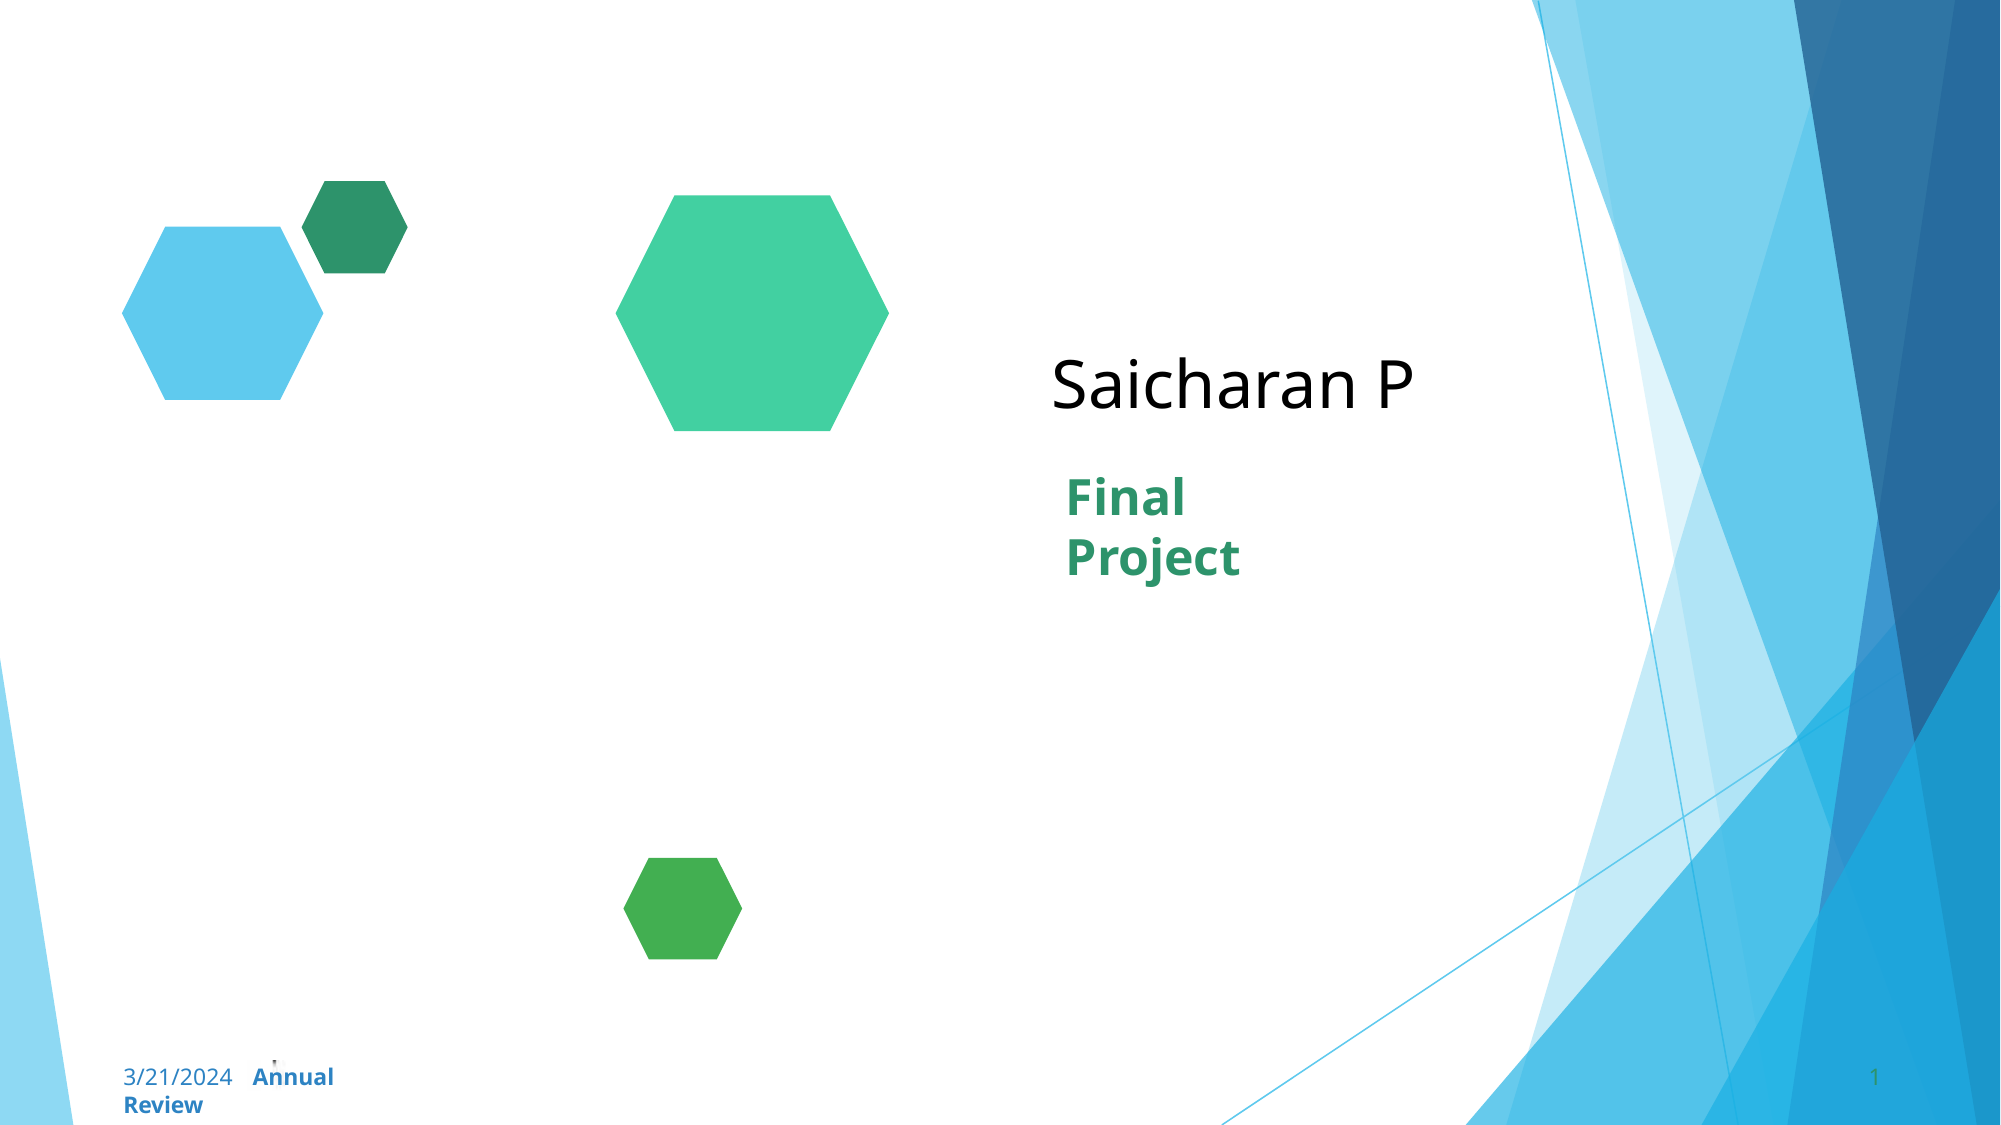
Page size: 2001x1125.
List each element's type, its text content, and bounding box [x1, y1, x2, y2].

text_box 3/21/2024 Annual Review [121, 1103, 417, 1118]
text_box [615, 195, 890, 432]
picture [110, 1060, 463, 1094]
text_box Saicharan P [1049, 339, 1550, 422]
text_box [121, 180, 408, 401]
slide_number 1 [1849, 1061, 1890, 1125]
text_box Final Project [1063, 462, 1369, 585]
text_box [623, 857, 743, 960]
